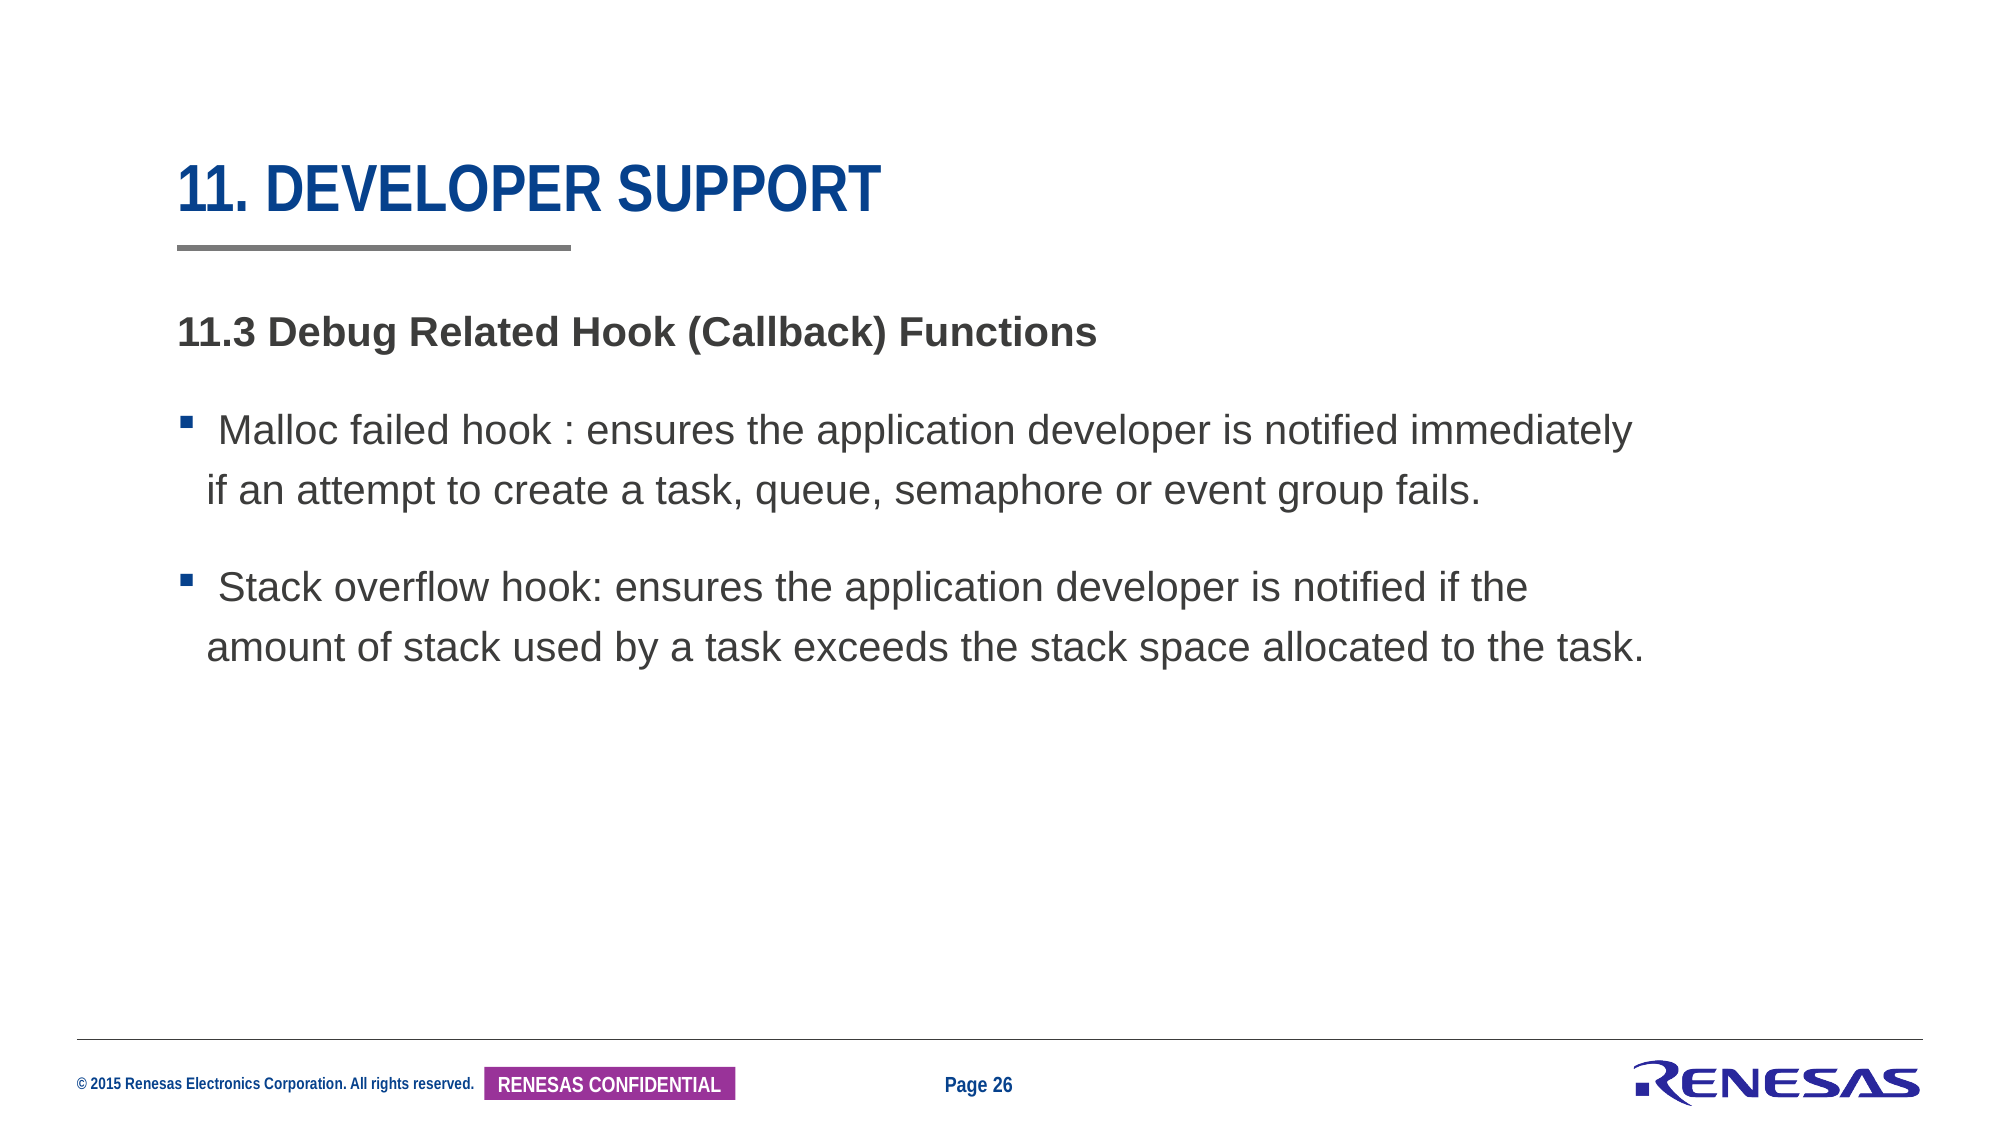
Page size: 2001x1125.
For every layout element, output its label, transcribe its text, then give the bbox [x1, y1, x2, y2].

title 11. Developer Support [177, 153, 1575, 227]
picture [1631, 1058, 1923, 1108]
slide_number Page 26 [944, 1070, 1056, 1097]
list 11.3 Debug Related Hook (Callback) Functions Malloc failed hook : ensures the application developer is notified immediately if an attempt to create a task, queue, semaphore or event group fails. Stack overflow hook: ensures the application developer is notified if the amount of stack used by a task exceeds the stack space allocated to the task. [177, 295, 1654, 674]
